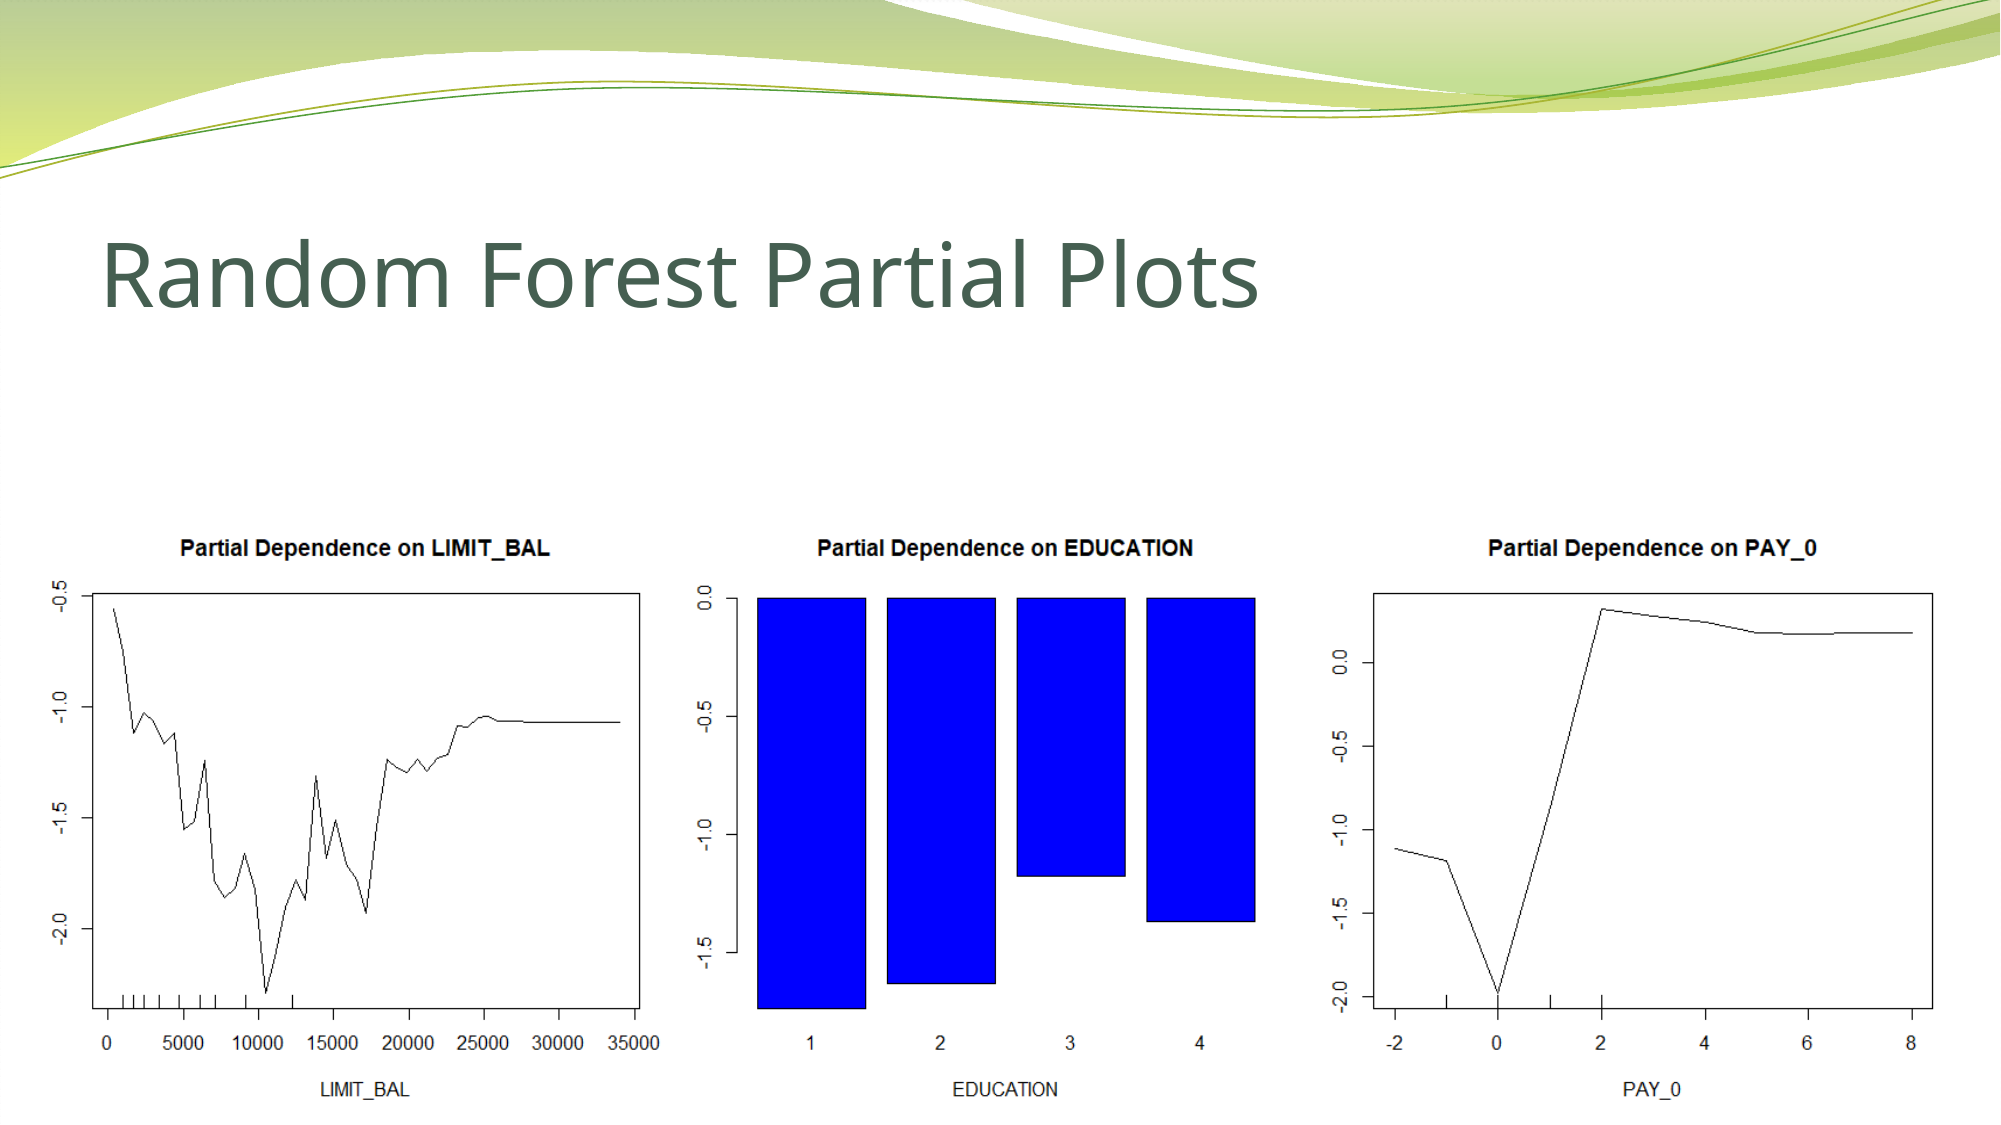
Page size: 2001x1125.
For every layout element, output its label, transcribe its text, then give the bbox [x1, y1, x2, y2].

picture [1, 500, 1981, 1125]
title Random Forest Partial Plots [99, 209, 1900, 326]
